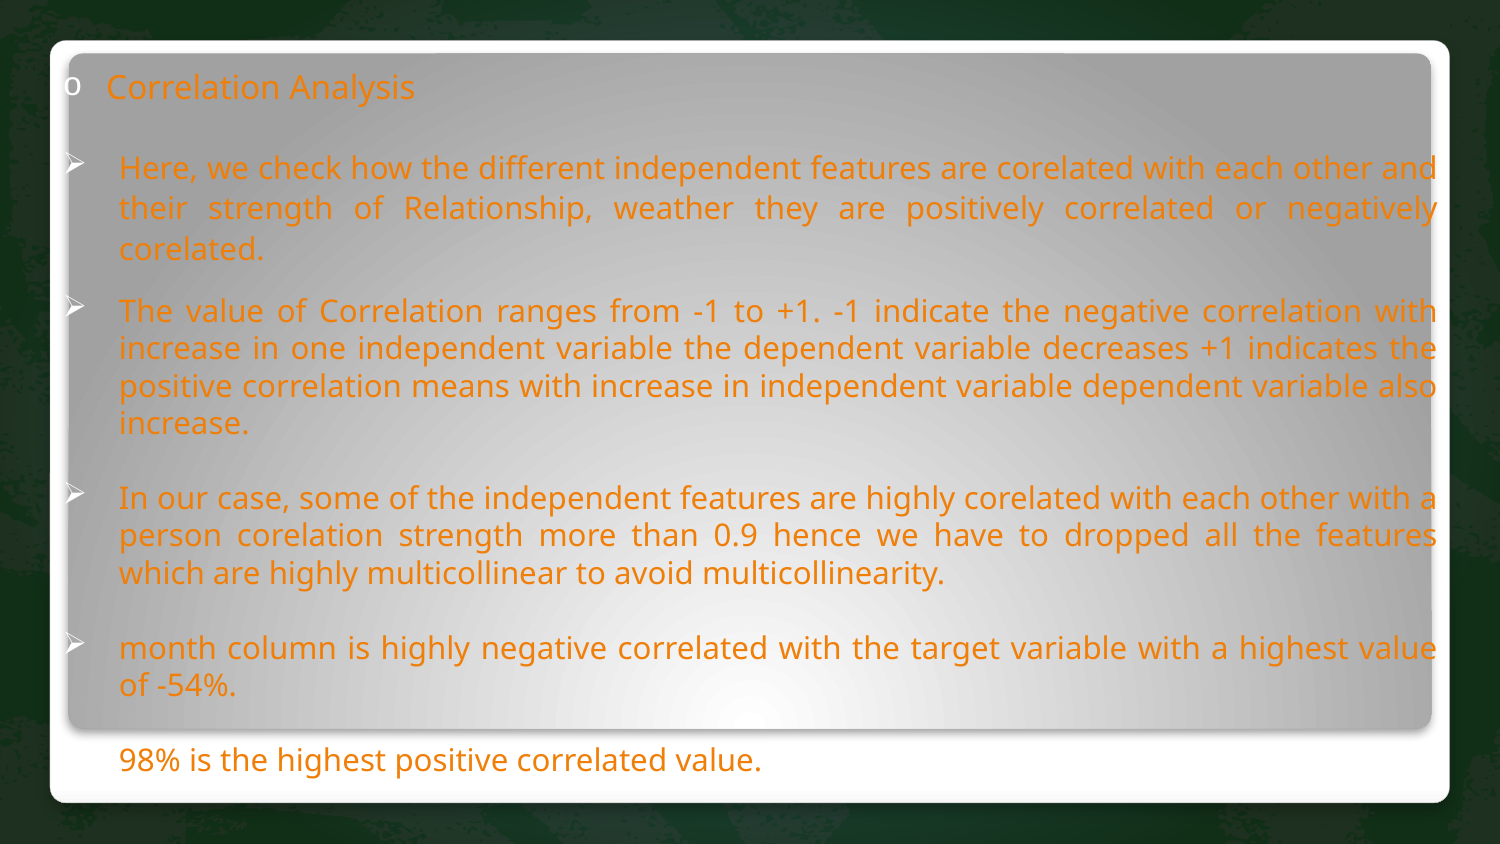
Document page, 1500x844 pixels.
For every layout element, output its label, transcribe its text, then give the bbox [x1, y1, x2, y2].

subtitle Correlation Analysis Here, we check how the different independent features are corelated with each other and their strength of Relationship, weather they are positively correlated or negatively corelated. The value of Correlation ranges from -1 to +1. -1 indicate the negative correlation with increase in one independent variable the dependent variable decreases +1 indicates the positive correlation means with increase in independent variable dependent variable also increase. In our case, some of the independent features are highly corelated with each other with a person corelation strength more than 0.9 hence we have to dropped all the features which are highly multicollinear to avoid multicollinearity. month column is highly negative correlated with the target variable with a highest value of -54%. 98% is the highest positive correlated value. [47, 51, 1455, 828]
picture [0, 0, 1500, 844]
